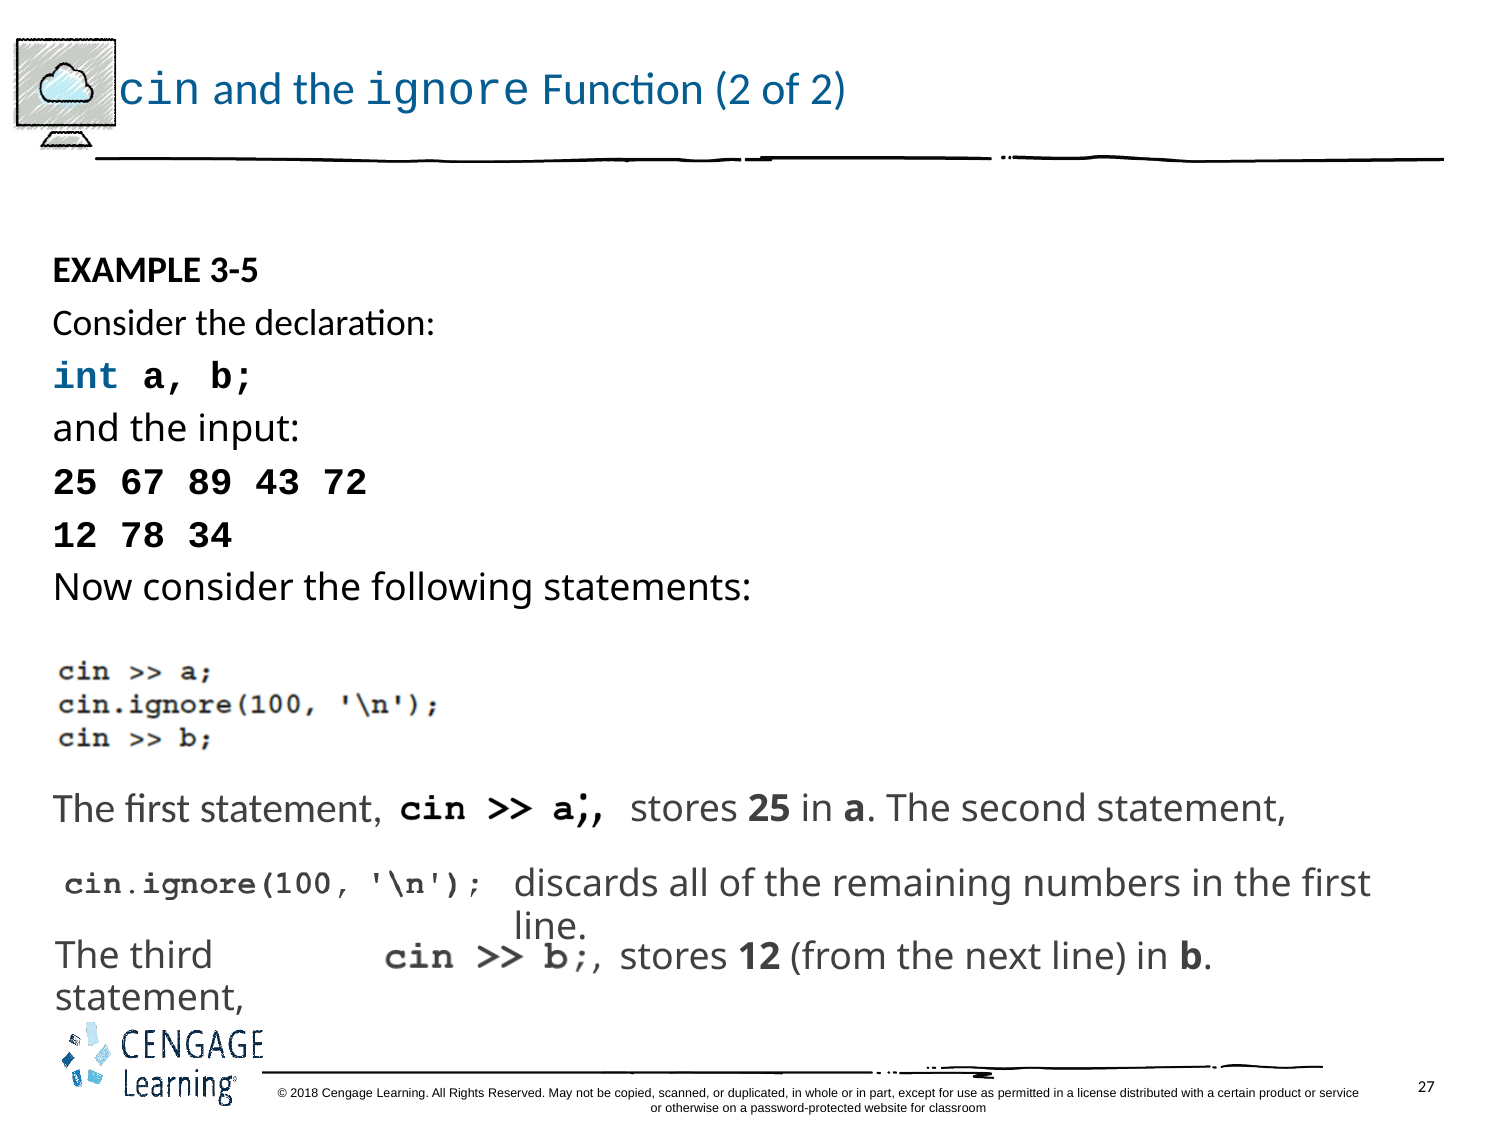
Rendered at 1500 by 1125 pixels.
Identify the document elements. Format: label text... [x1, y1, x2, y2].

list stores 12 (from the next line) in b. [619, 935, 1442, 980]
picture [62, 1022, 1323, 1106]
list The third statement, [54, 934, 377, 978]
title cin and the ignore Function (2 of 2) [118, 60, 1449, 122]
list discards all of the remaining numbers in the first line. [513, 862, 1451, 910]
list EXAMPLE 3-5 Consider the declaration: int a, b; and the input: 25 67 89 43 72 12 78 34 Now consider the following statements: [52, 248, 1448, 613]
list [381, 938, 613, 978]
picture [13, 36, 117, 151]
list The first statement, [52, 784, 400, 831]
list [52, 641, 464, 763]
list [50, 859, 488, 915]
list stores 25 in a. The second statement, [629, 787, 1443, 835]
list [399, 790, 613, 831]
picture [95, 155, 1444, 163]
